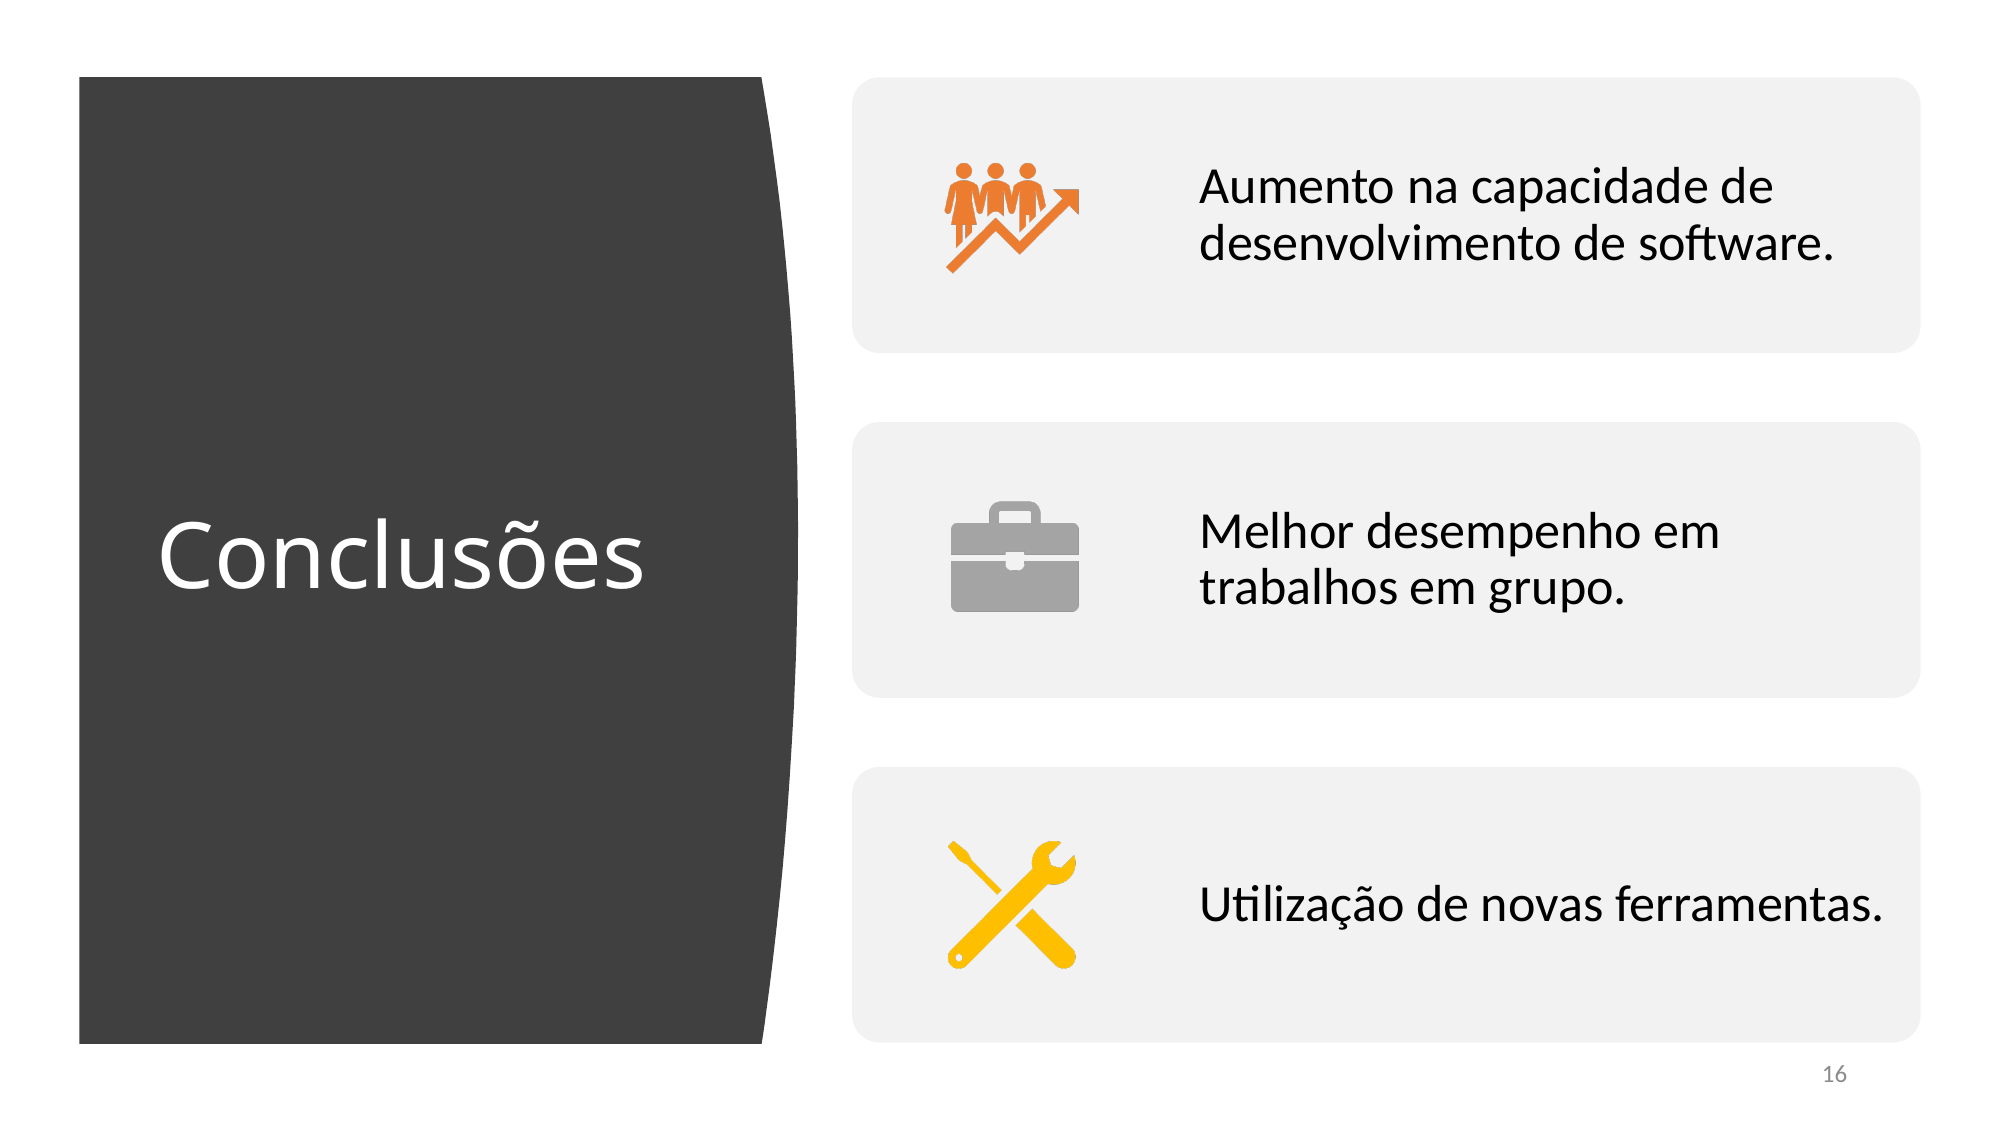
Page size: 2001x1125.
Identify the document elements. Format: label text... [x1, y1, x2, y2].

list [852, 77, 1921, 1043]
slide_number 16 [1759, 1043, 1863, 1103]
text_box [78, 76, 800, 1045]
title Conclusões [141, 166, 702, 953]
